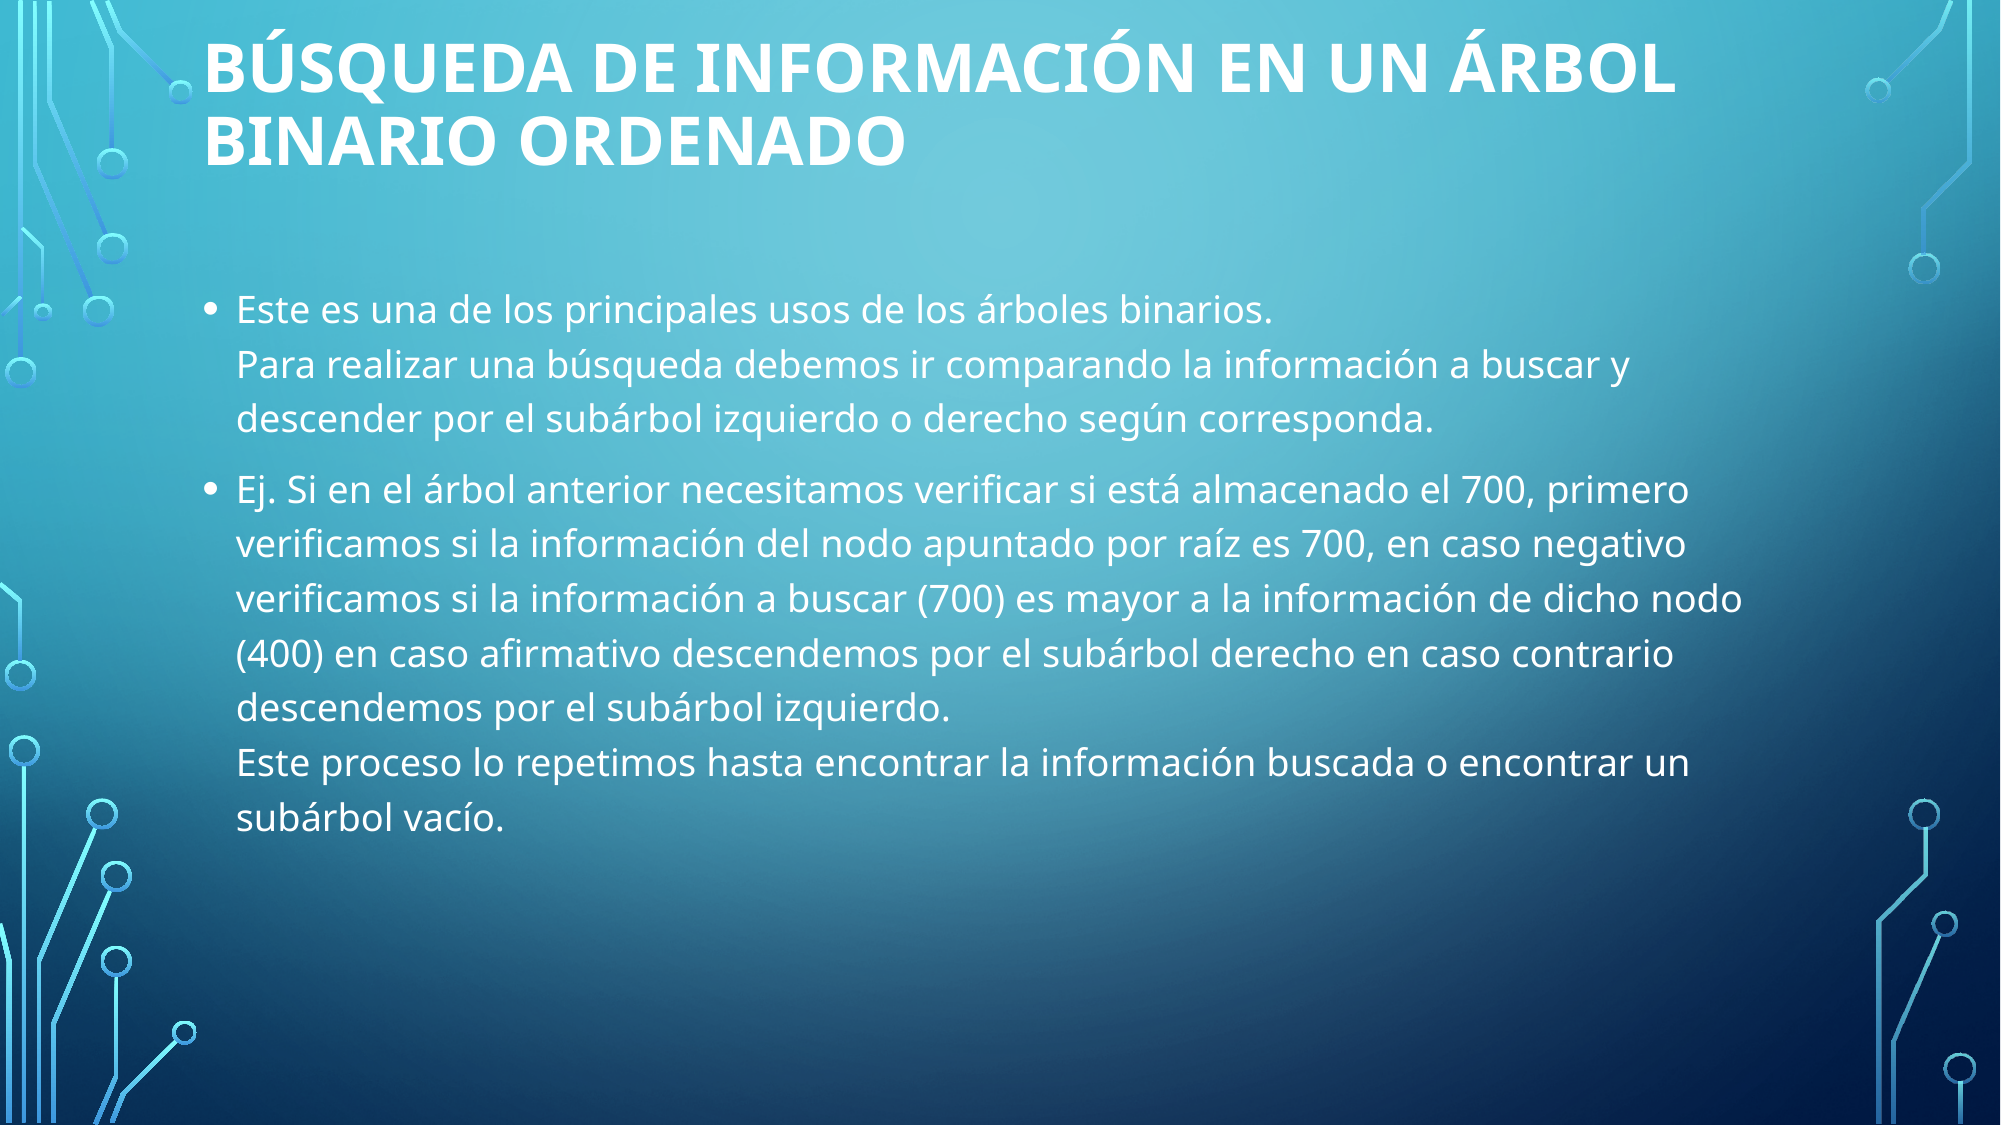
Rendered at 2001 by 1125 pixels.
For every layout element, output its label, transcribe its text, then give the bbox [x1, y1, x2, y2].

title Búsqueda de información en un árbol binario ordenado [187, 26, 1813, 268]
list Este es una de los principales usos de los árboles binarios. Para realizar una búsqueda debemos ir comparando la información a buscar y descender por el subárbol izquierdo o derecho según corresponda. Ej. Si en el árbol anterior necesitamos verificar si está almacenado el 700, primero verificamos si la información del nodo apuntado por raíz es 700, en caso negativo verificamos si la información a buscar (700) es mayor a la información de dicho nodo (400) en caso afirmativo descendemos por el subárbol derecho en caso contrario descendemos por el subárbol izquierdo. Este proceso lo repetimos hasta encontrar la información buscada o encontrar un subárbol vacío. [187, 268, 1813, 850]
